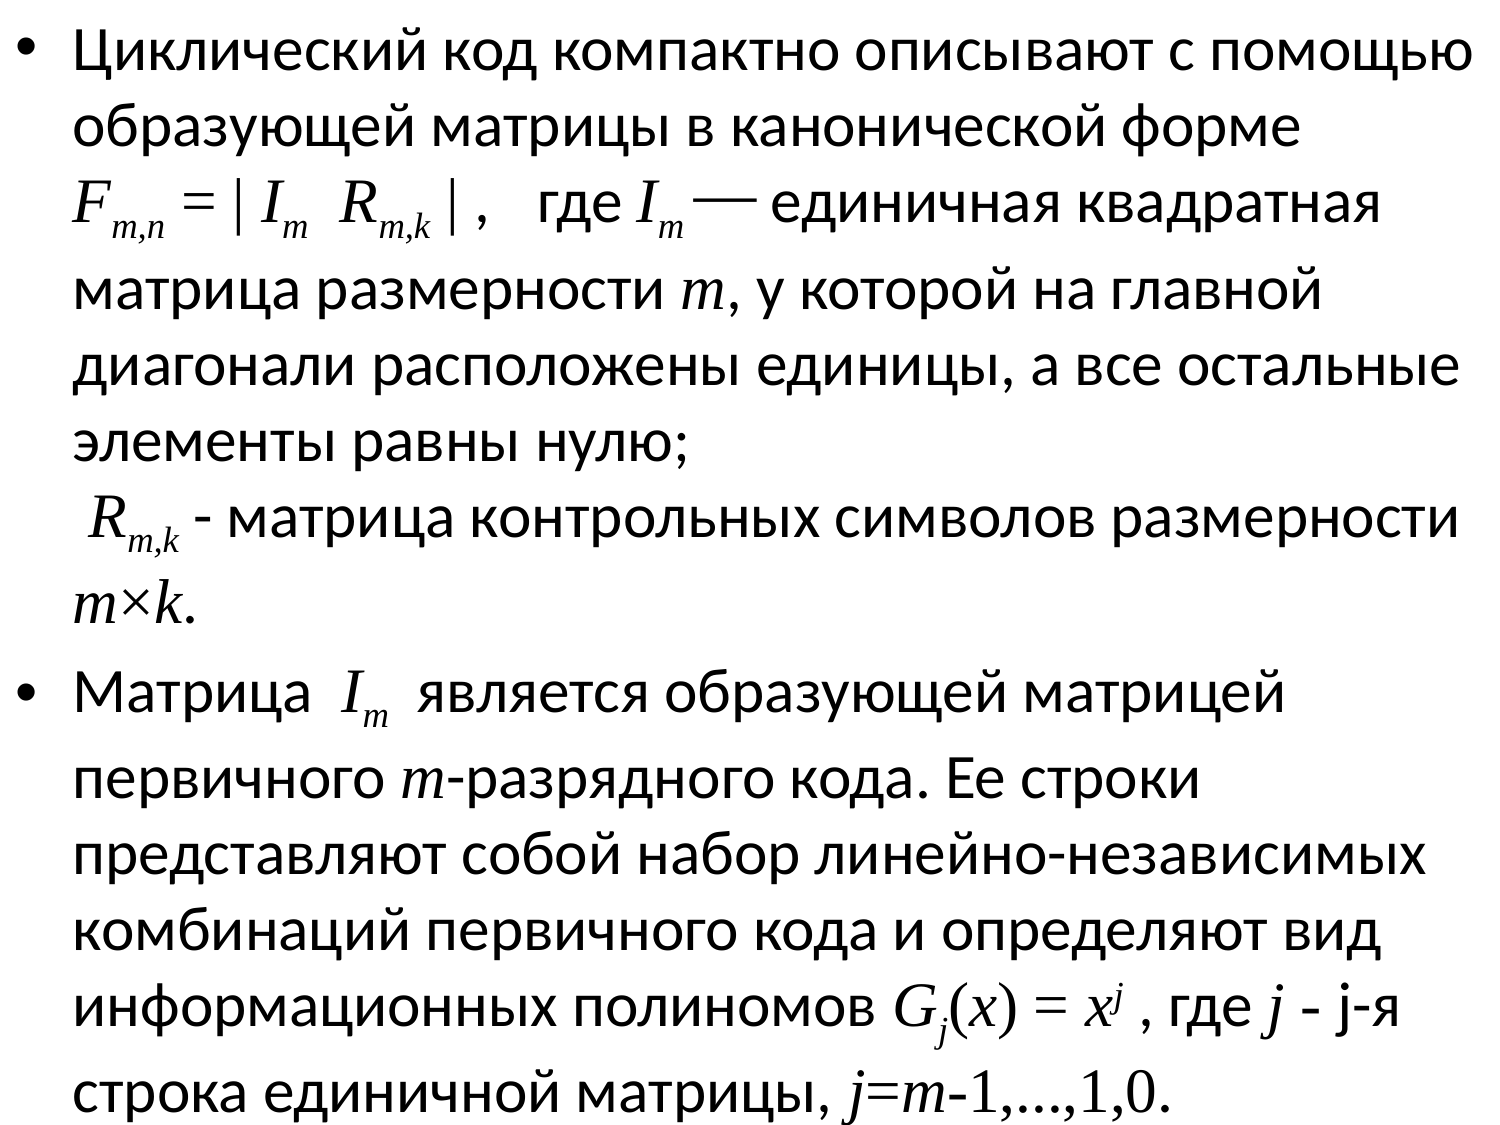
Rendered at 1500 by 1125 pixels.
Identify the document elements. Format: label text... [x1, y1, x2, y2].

list Циклический код компактно описывают с помощью образующей матрицы в канонической форме Fm,n = | Im Rm,k | , где Im ⎯ единичная квадратная матрица размерности m, у которой на главной диагонали расположены единицы, а все остальные элементы равны нулю; Rm,k - матрица контрольных символов размерности m×k. Матрица Im является образующей матрицей первичного m-разрядного кода. Ее строки представляют собой набор линейно-независимых комбинаций первичного кода и определяют вид информационных полиномов Gj(x) = xj , где j - j-я строка единичной матрицы, j=m-1,...,1,0. [0, 0, 1500, 1125]
